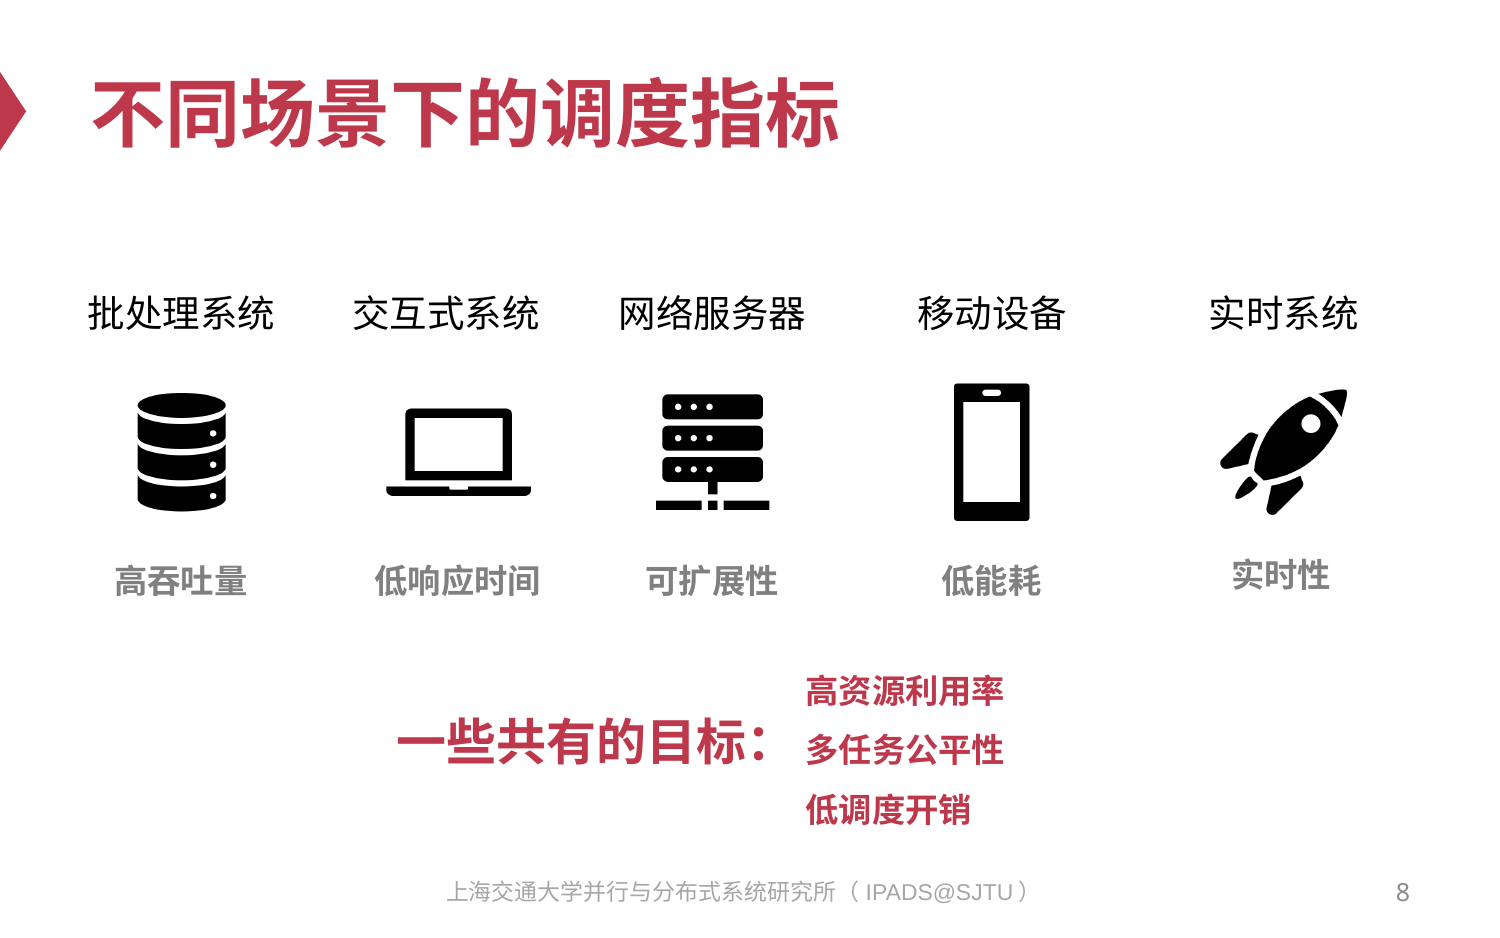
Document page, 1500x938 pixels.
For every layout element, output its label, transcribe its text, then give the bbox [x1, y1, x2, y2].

picture [105, 376, 257, 528]
text_box 高资源利用率 多任务公平性 低调度开销 [790, 642, 1084, 837]
slide_number 8 [1074, 868, 1425, 919]
text_box 低能耗 [900, 553, 1084, 608]
text_box 移动设备 [901, 282, 1085, 342]
text_box 可扩展性 [620, 553, 804, 608]
picture [383, 376, 534, 528]
text_box 网络服务器 [600, 282, 824, 342]
picture [1208, 376, 1359, 528]
title 不同场景下的调度指标 [75, 37, 1425, 186]
text_box 高吞吐量 [89, 553, 273, 608]
text_box 低响应时间 [346, 553, 569, 608]
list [916, 376, 1067, 528]
picture [636, 376, 788, 528]
text_box 实时性 [1171, 546, 1391, 602]
text_box 实时系统 [1171, 282, 1396, 342]
text_box 交互式系统 [335, 282, 557, 342]
text_box 批处理系统 [70, 282, 292, 342]
footer 上海交通大学并行与分布式系统研究所（IPADS@SJTU） [418, 870, 1069, 921]
text_box 一些共有的目标： [381, 703, 841, 779]
